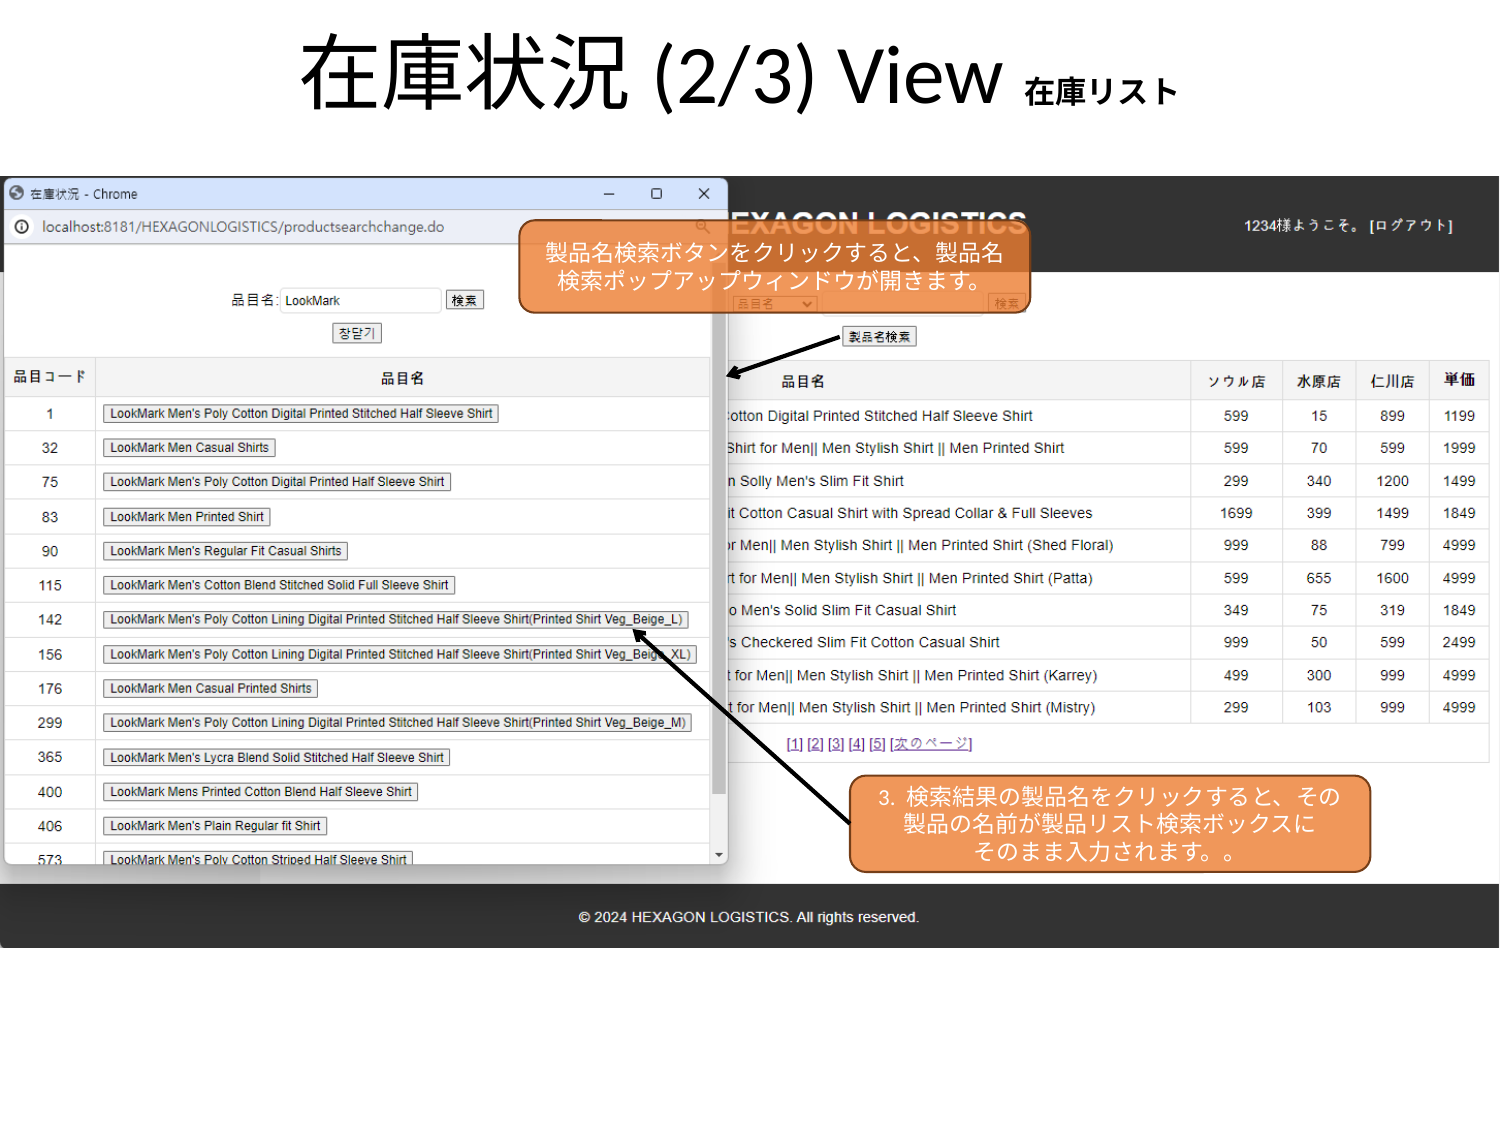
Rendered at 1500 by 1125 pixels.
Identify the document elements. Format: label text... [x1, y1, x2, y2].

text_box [725, 336, 840, 377]
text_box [632, 628, 850, 824]
picture [0, 176, 1500, 948]
text_box 在庫状況(2/3) View在庫リスト [136, 12, 1342, 128]
